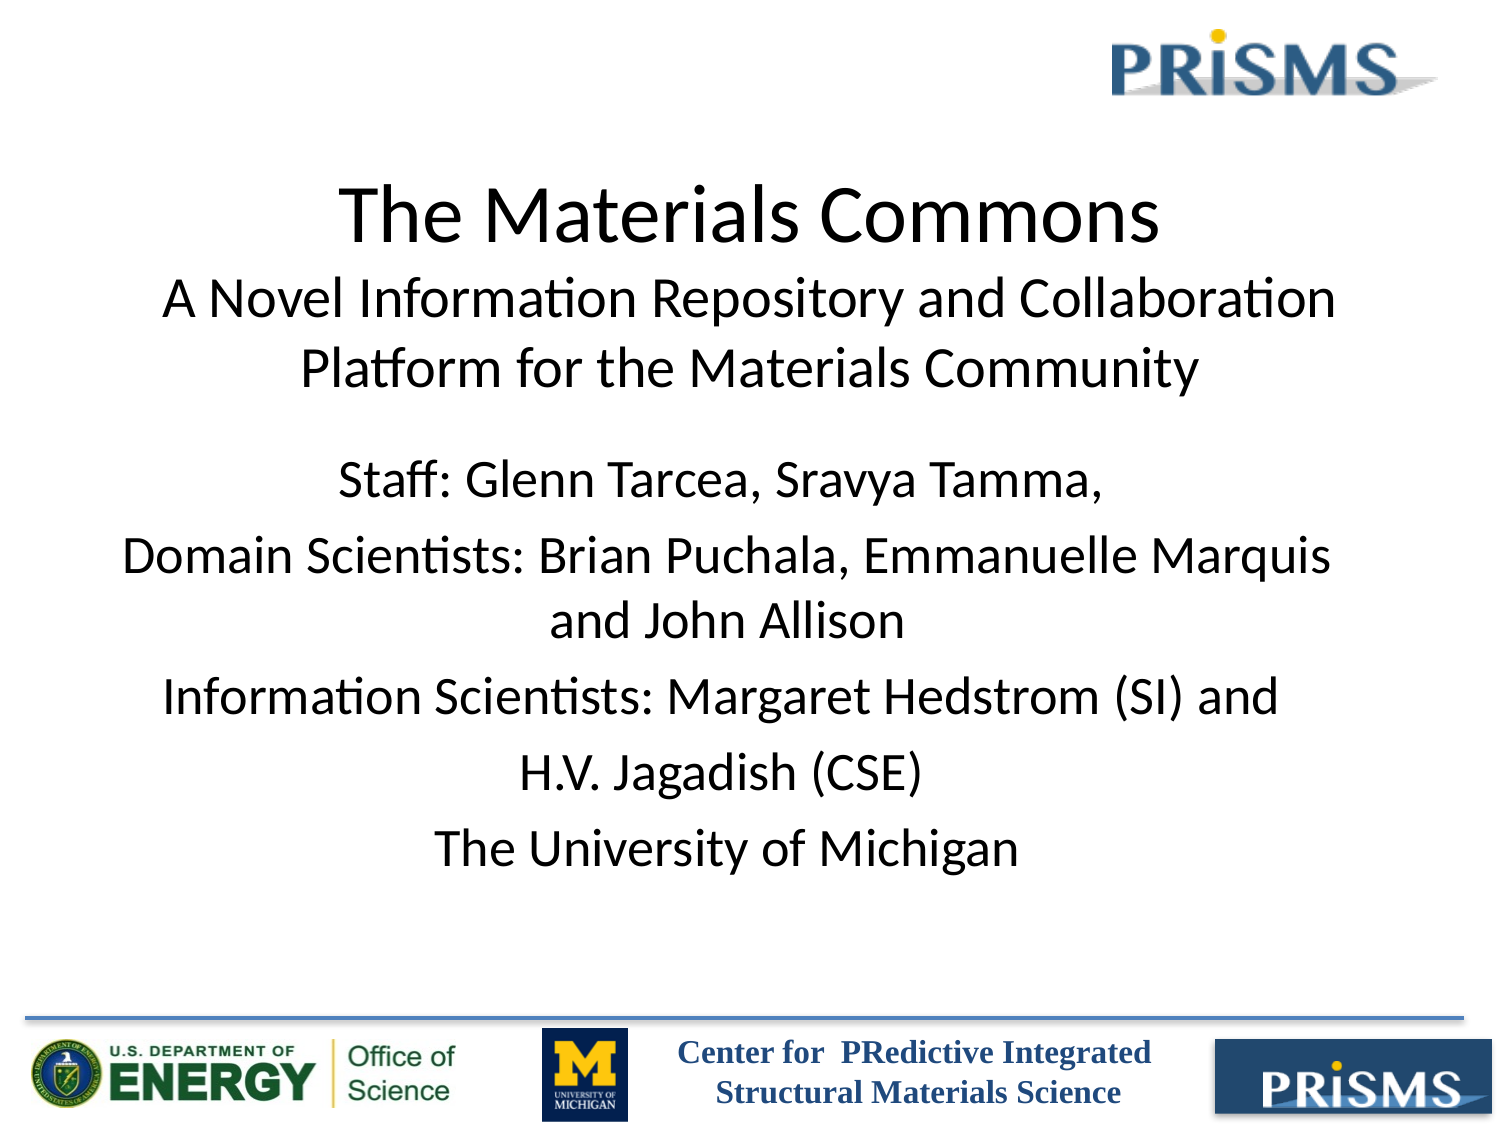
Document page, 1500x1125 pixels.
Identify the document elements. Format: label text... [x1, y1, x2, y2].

picture [1263, 1061, 1489, 1109]
subtitle Staff: Glenn Tarcea, Sravya Tamma, Domain Scientists: Brian Puchala, Emmanuelle Marquis and John Allison Information Scientists: Margaret Hedstrom (SI) and H.V. Jagadish (CSE) The University of Michigan [68, 436, 1388, 724]
title The Materials Commons A Novel Information Repository and Collaboration Platform for the Materials Community [112, 228, 1388, 436]
picture [1112, 28, 1438, 99]
picture [542, 1028, 628, 1122]
picture [31, 1039, 456, 1108]
